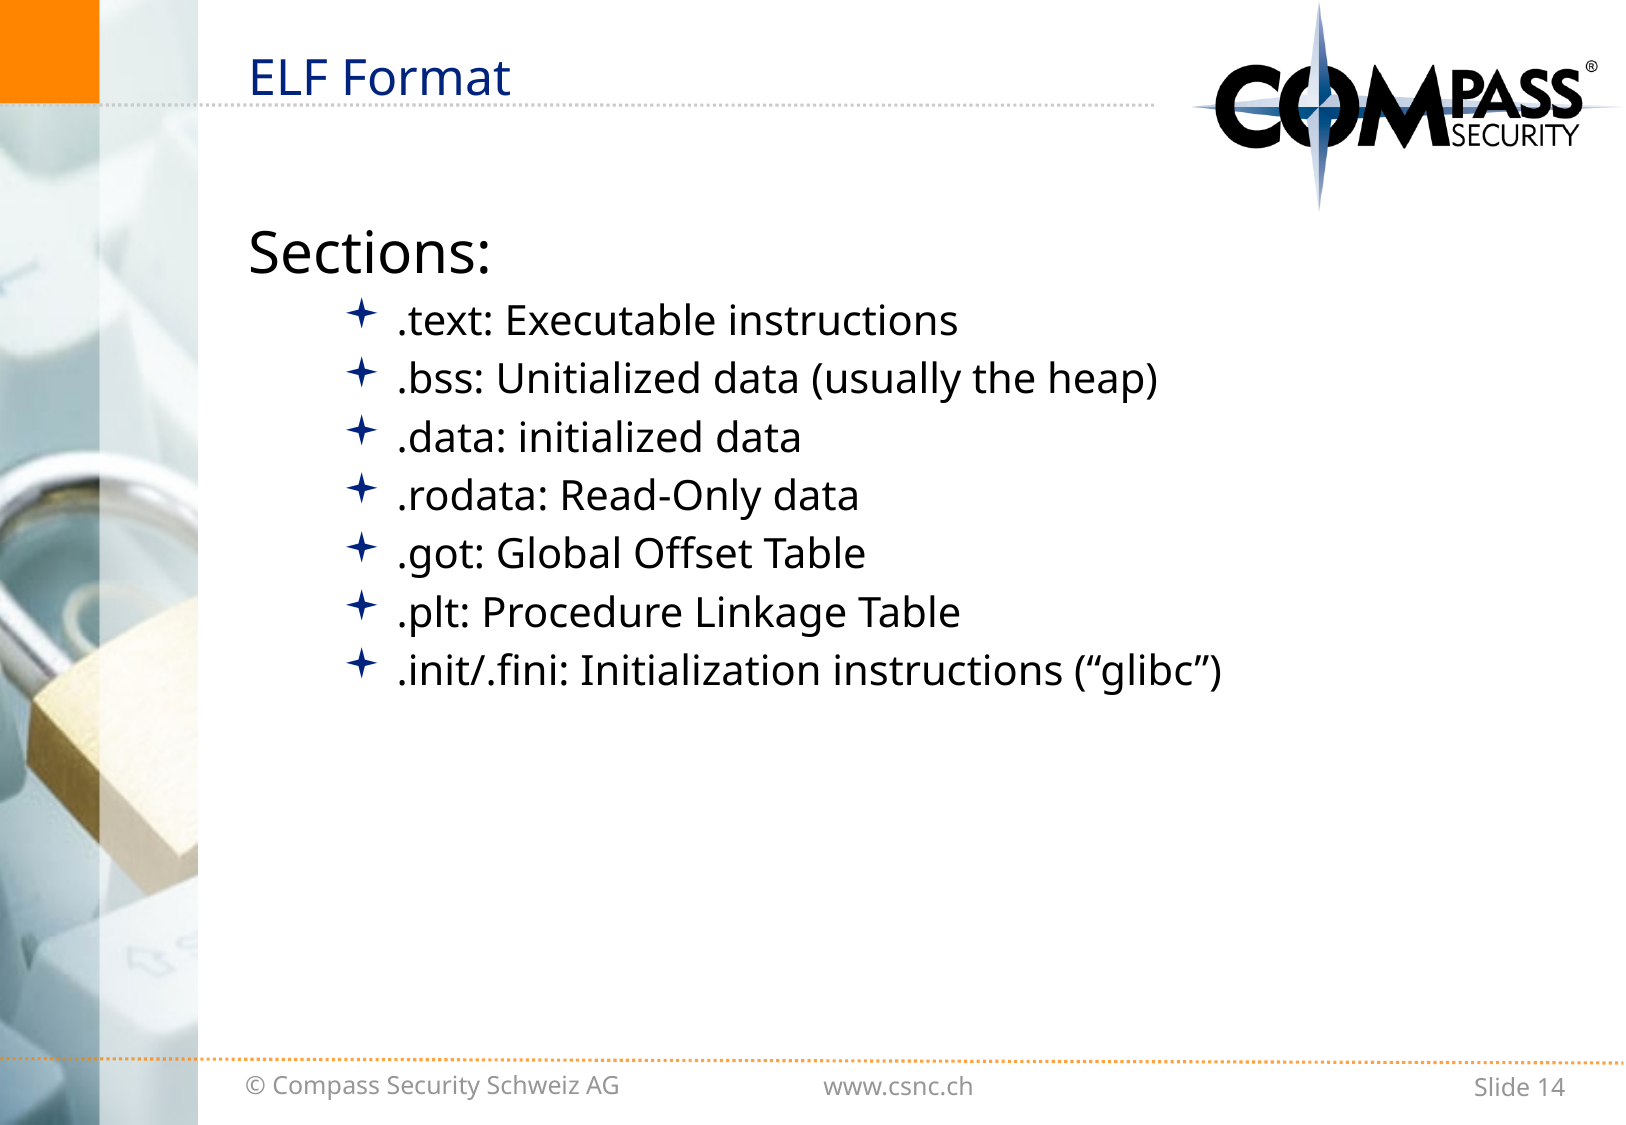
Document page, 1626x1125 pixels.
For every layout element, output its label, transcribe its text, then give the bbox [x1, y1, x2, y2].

picture [0, 0, 198, 1125]
list Sections: .text: Executable instructions .bss: Unitialized data (usually the heap) .data: initialized data .rodata: Read-Only data .got: Global Offset Table .plt: Procedure Linkage Table .init/.fini: Initialization instructions (“glibc”) [233, 208, 1584, 1033]
picture [1192, 1, 1624, 212]
title ELF Format [233, 0, 1144, 151]
